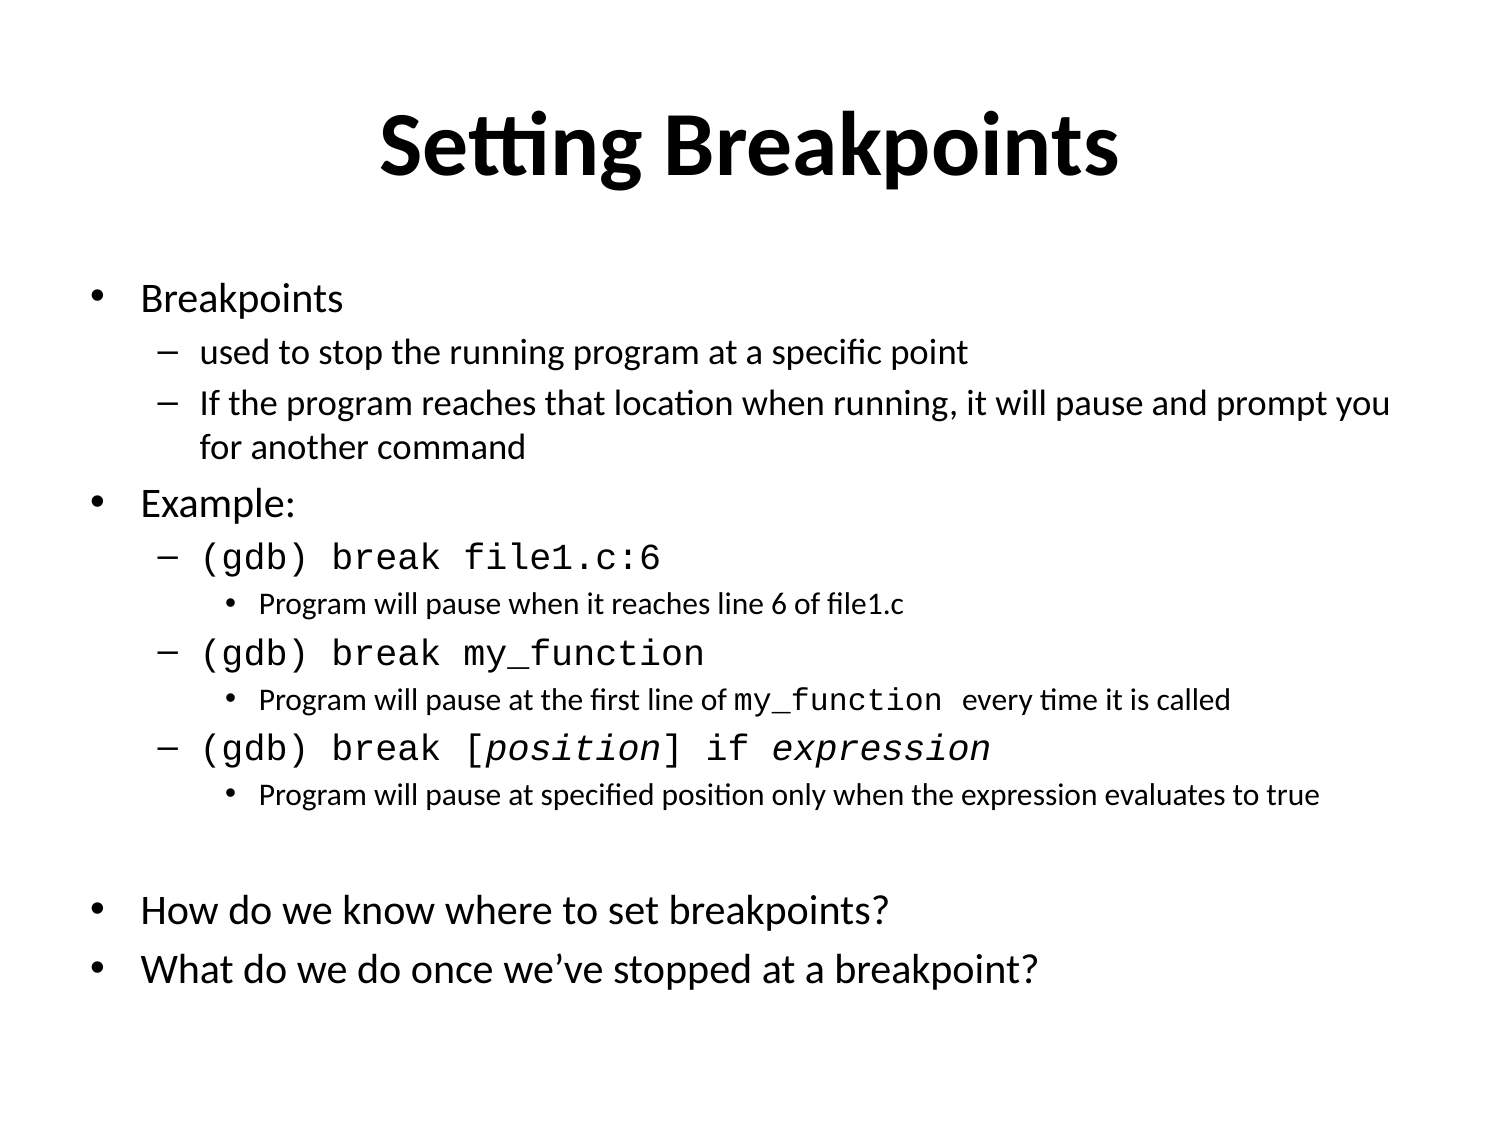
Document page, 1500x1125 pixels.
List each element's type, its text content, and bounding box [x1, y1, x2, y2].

list Breakpoints used to stop the running program at a specific point If the program reaches that location when running, it will pause and prompt you for another command Example: (gdb) break file1.c:6 Program will pause when it reaches line 6 of file1.c (gdb) break my_function Program will pause at the first line of my_function every time it is called (gdb) break [position] if expression Program will pause at specified position only when the expression evaluates to true How do we know where to set breakpoints? What do we do once we’ve stopped at a breakpoint? [75, 262, 1425, 1005]
title Setting Breakpoints [75, 45, 1425, 233]
